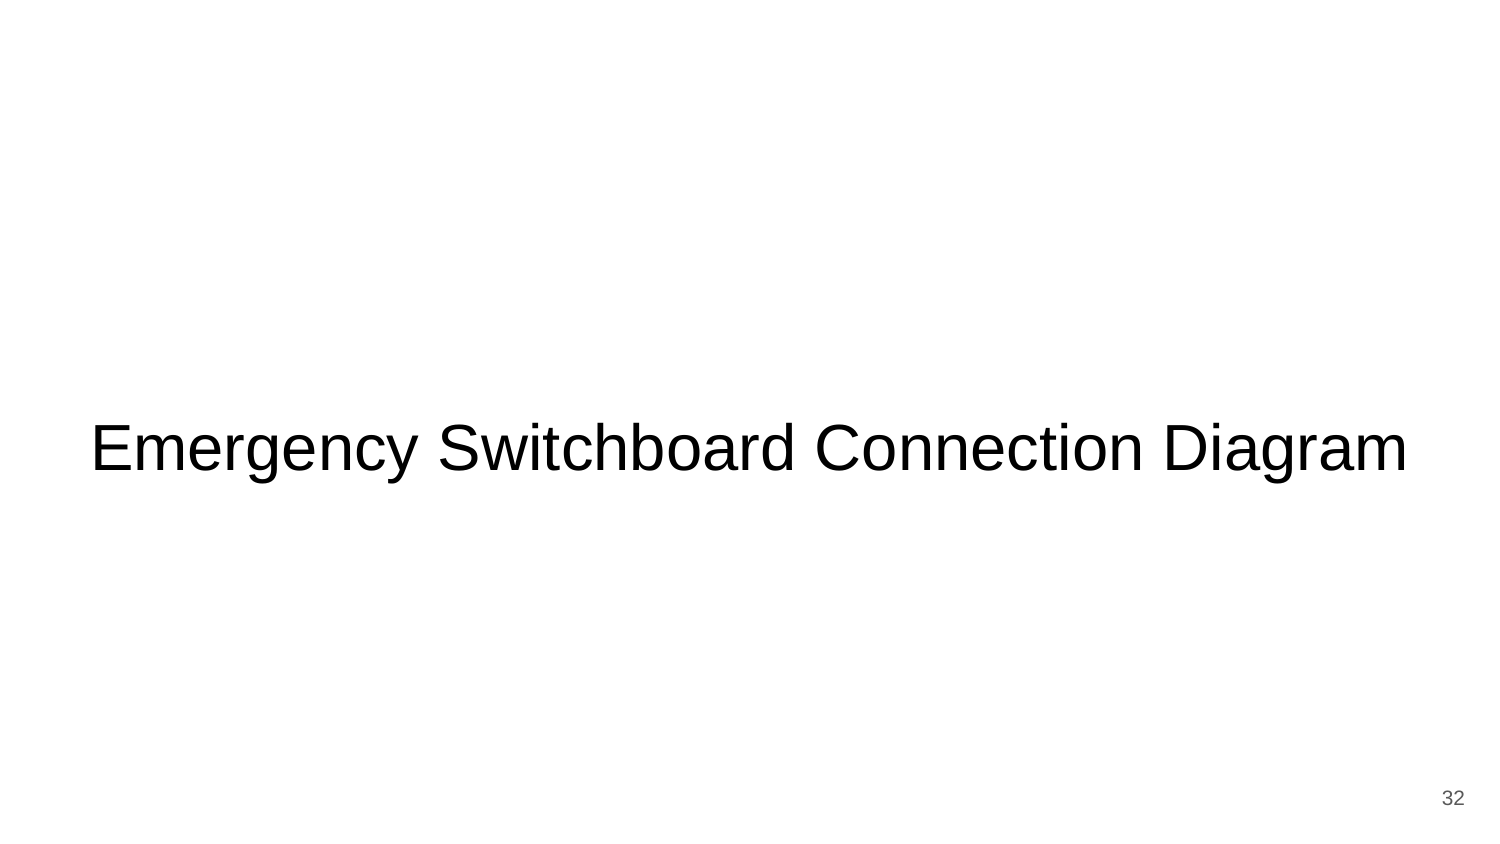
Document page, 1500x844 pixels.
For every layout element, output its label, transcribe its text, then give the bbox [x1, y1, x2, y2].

slide_number 32 [1389, 764, 1480, 830]
title Emergency Switchboard Connection Diagram [51, 352, 1449, 536]
